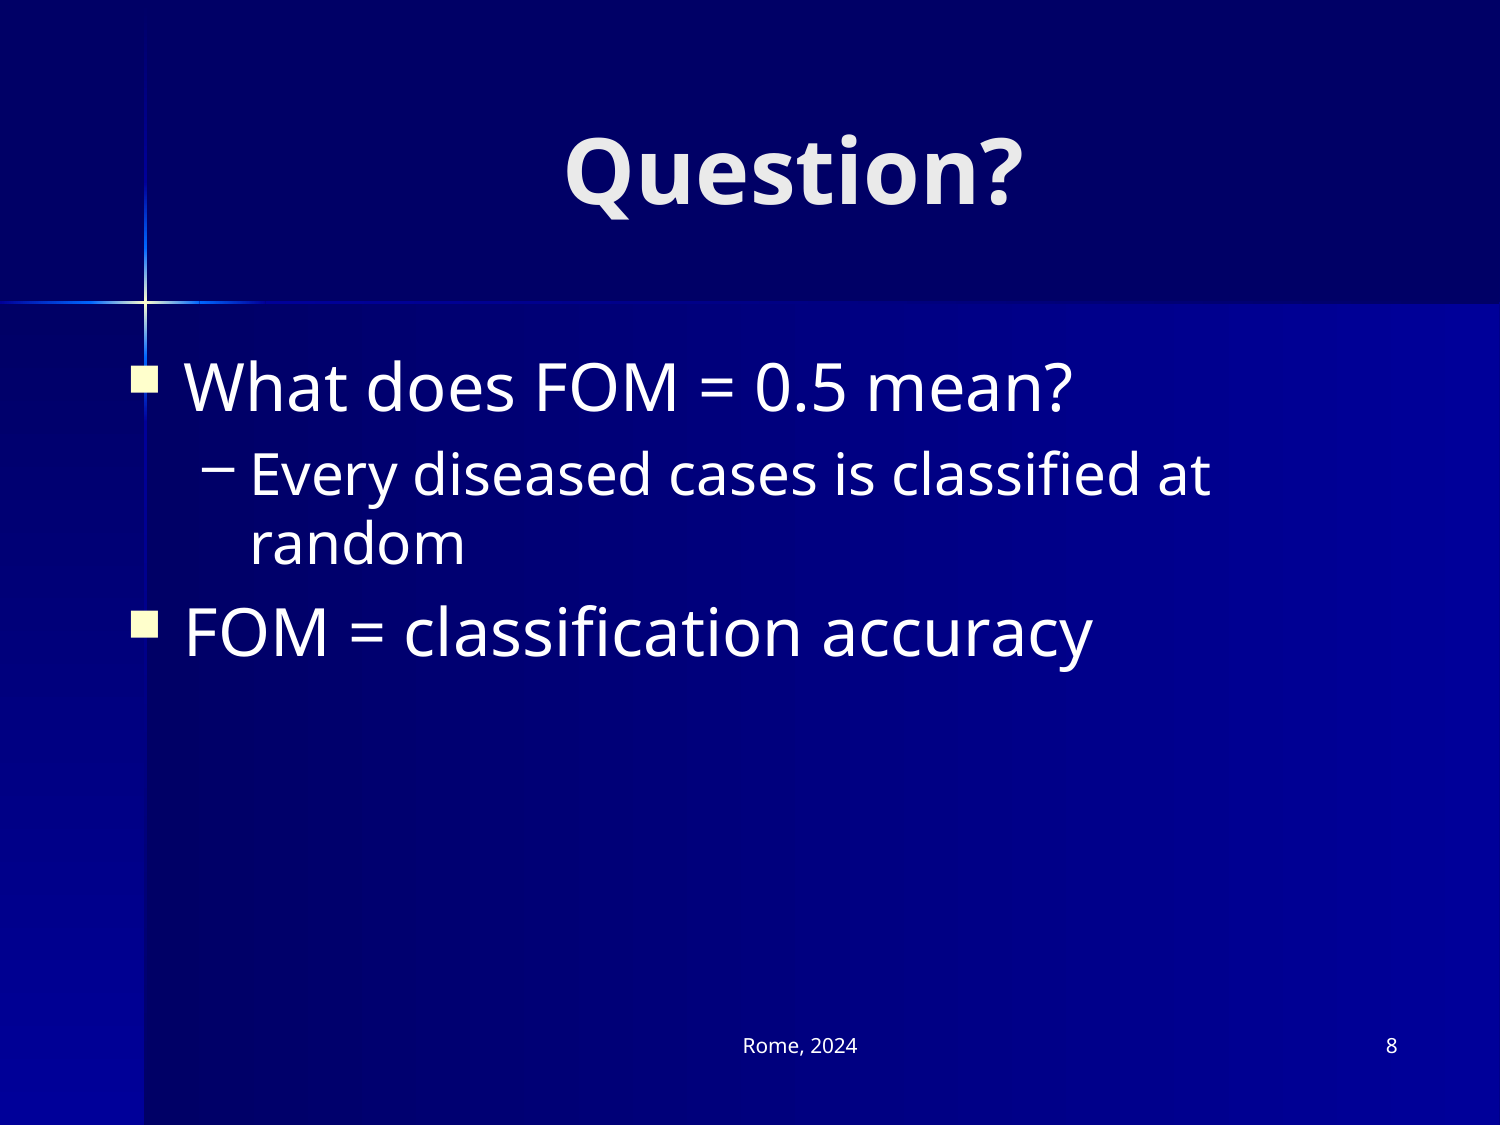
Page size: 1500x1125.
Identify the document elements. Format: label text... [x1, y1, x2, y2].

footer Rome, 2024 [562, 1024, 1038, 1101]
list What does FOM = 0.5 mean? Every diseased cases is classified at random FOM = classification accuracy [112, 337, 1451, 1013]
slide_number 8 [1099, 1024, 1413, 1101]
title Question? [174, 49, 1413, 286]
